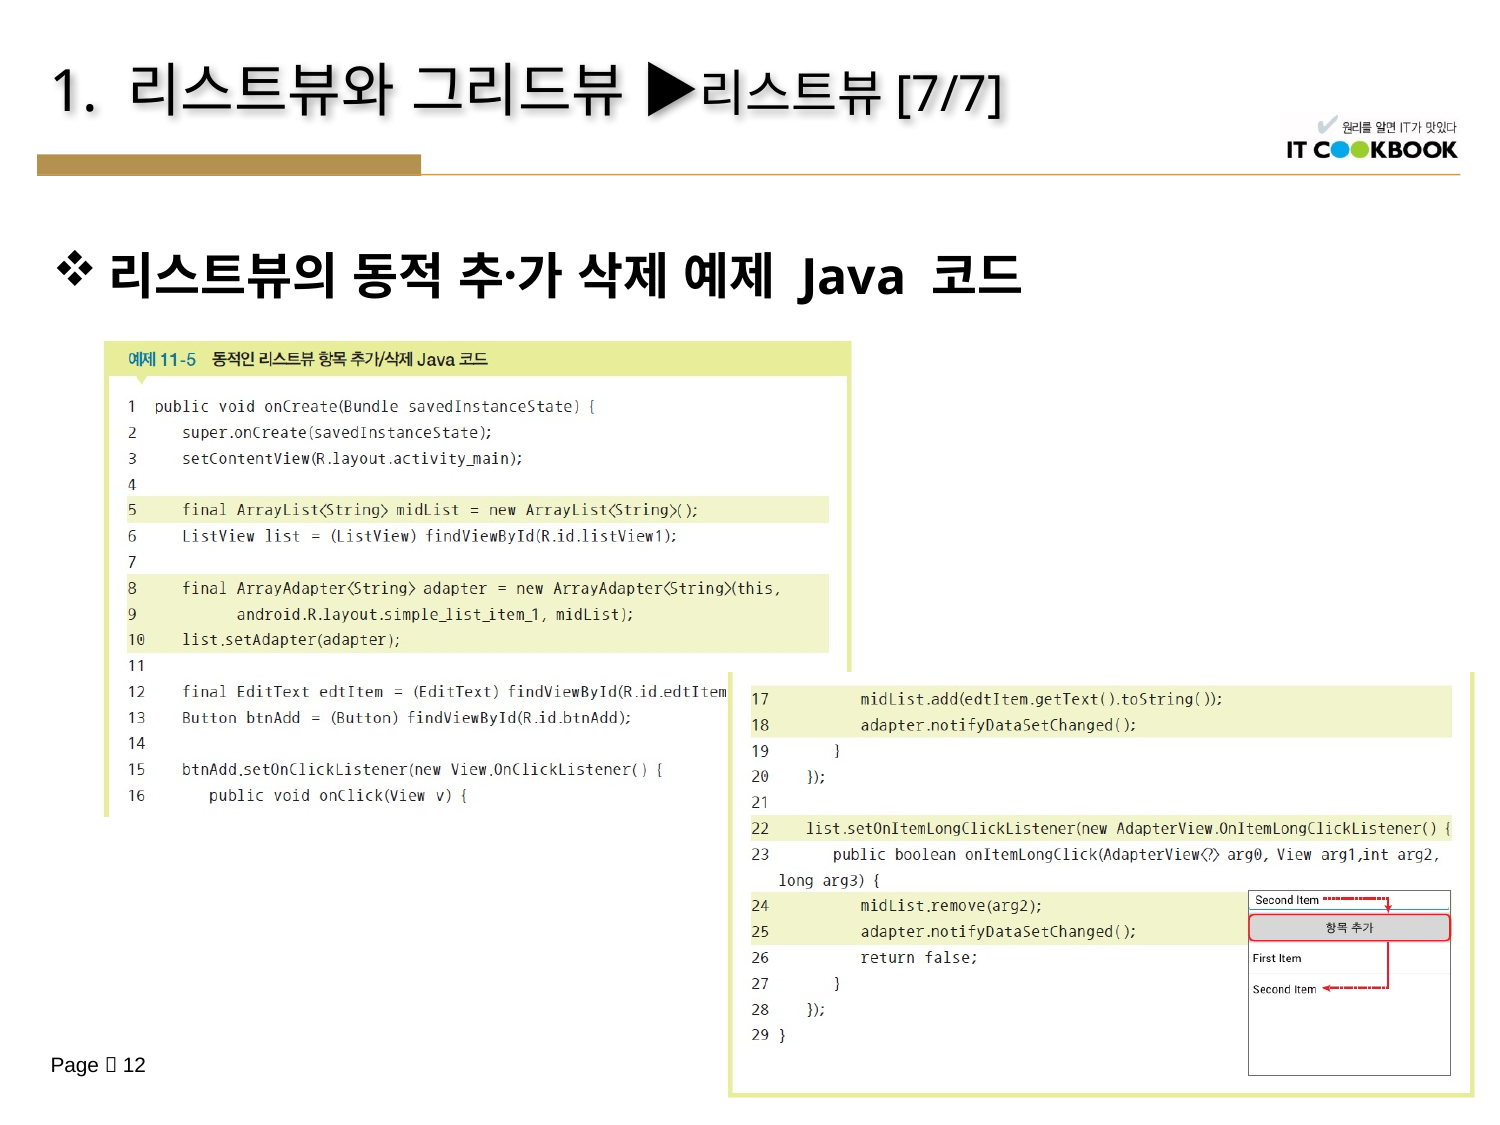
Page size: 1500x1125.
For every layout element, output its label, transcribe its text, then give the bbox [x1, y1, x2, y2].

picture [103, 340, 1475, 1099]
title 1. 리스트뷰와 그리드뷰 ▶리스트뷰[7/7] [48, 53, 1500, 161]
list 리스트뷰의 동적 추가〮 삭제 예제 Java 코드 [8, 243, 1480, 1031]
